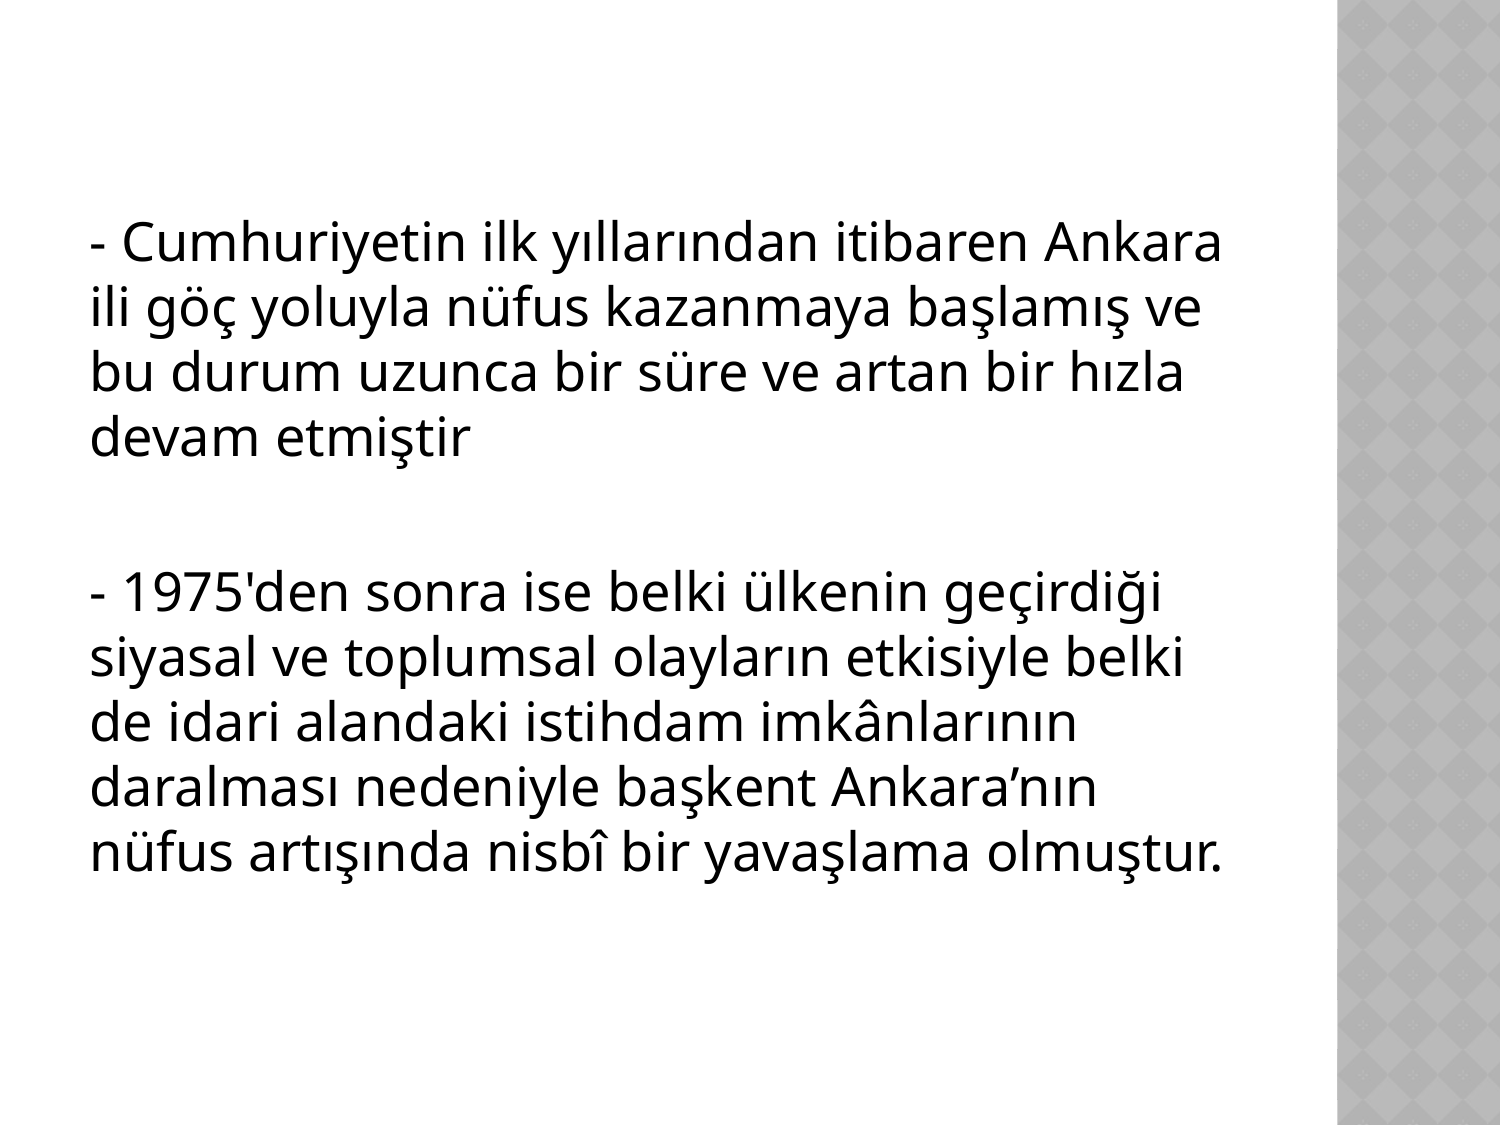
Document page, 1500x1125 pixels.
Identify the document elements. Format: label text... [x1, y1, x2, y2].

list - Cumhuriyetin ilk yıllarından itibaren Ankara ili göç yoluyla nüfus kazanmaya başlamış ve bu durum uzunca bir süre ve artan bir hızla devam etmiştir - 1975'den sonra ise belki ülkenin geçirdiği siyasal ve toplumsal olayların etkisiyle belki de idari alandaki istihdam imkânlarının daralması nedeniyle başkent Ankara’nın nüfus artışında nisbî bir yavaşlama olmuştur. [75, 200, 1263, 995]
